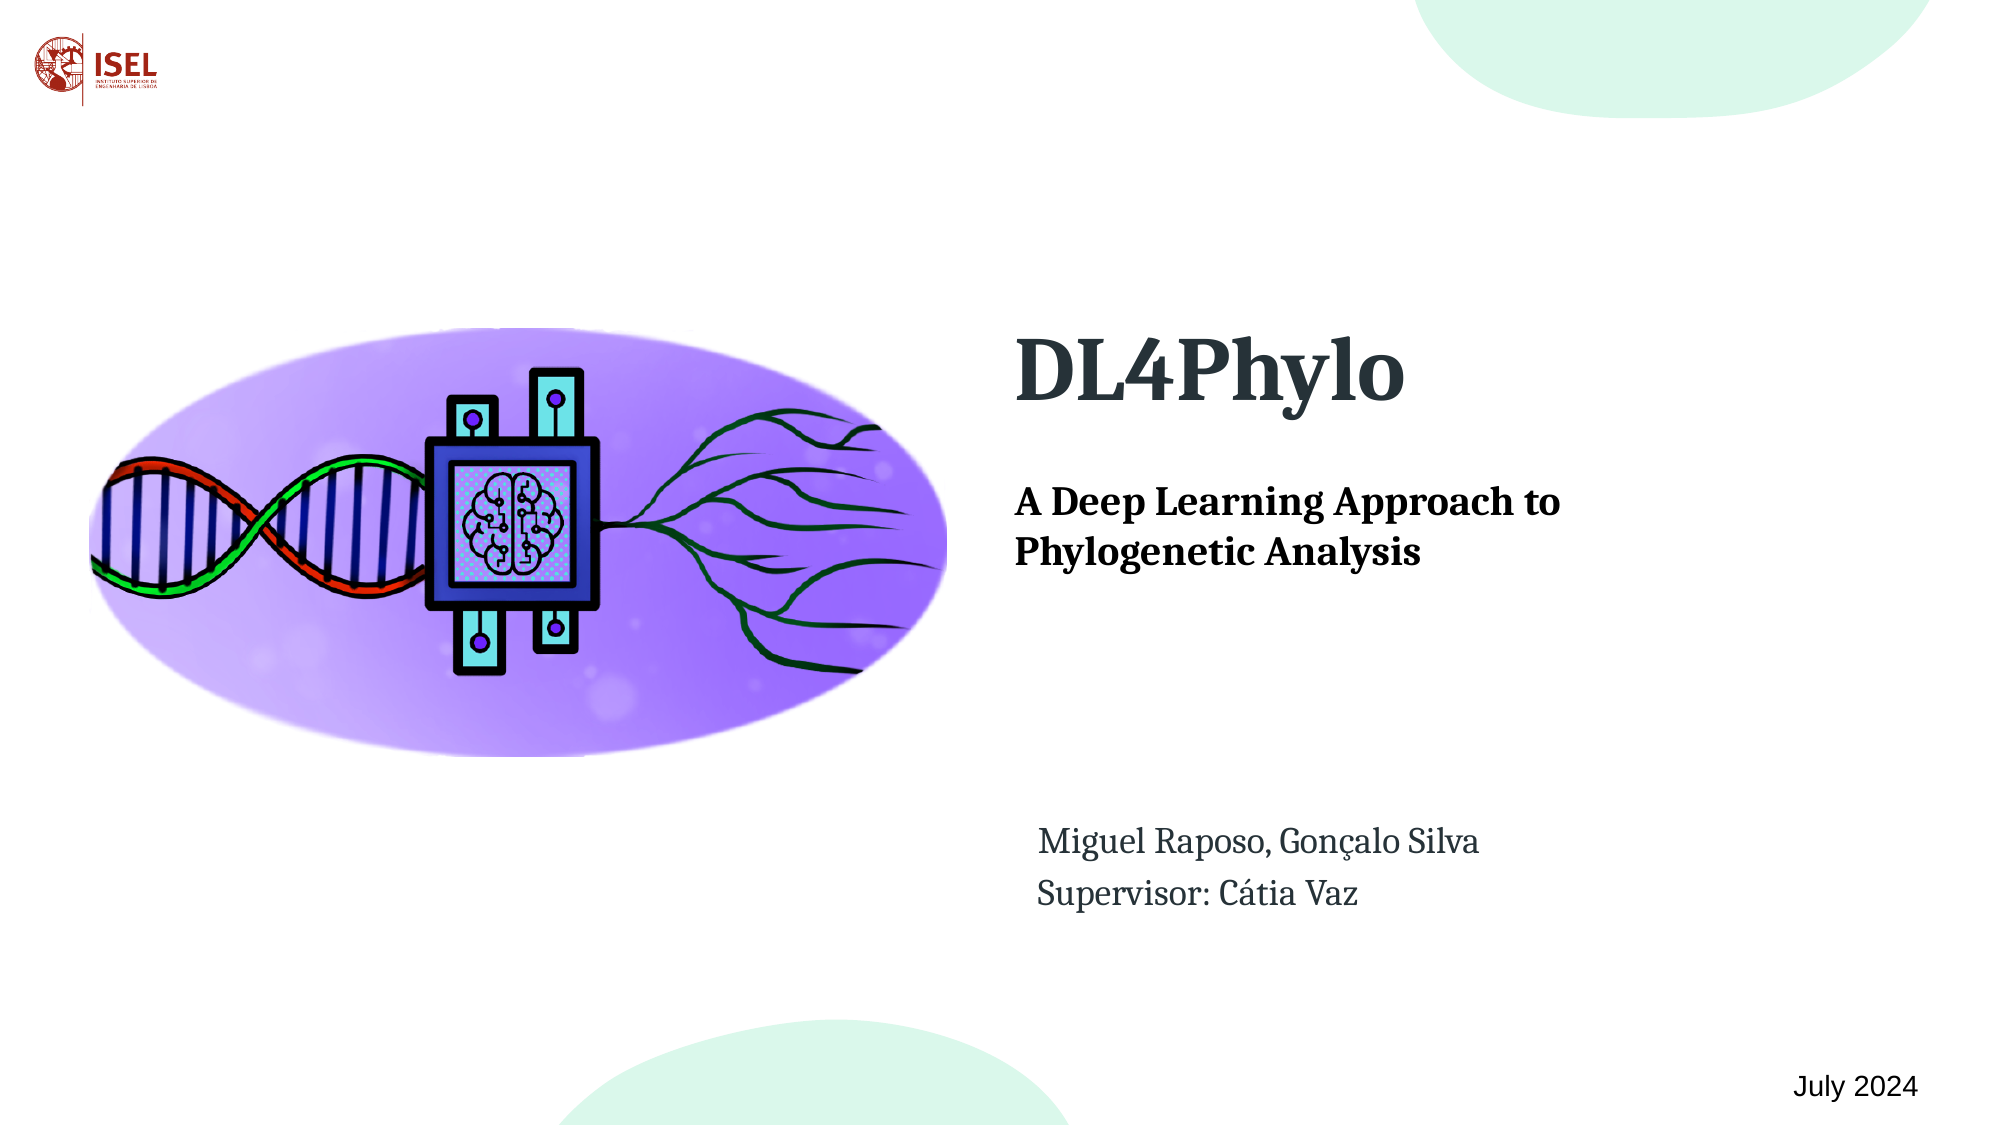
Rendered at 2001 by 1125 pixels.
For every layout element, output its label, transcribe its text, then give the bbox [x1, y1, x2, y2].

subtitle Miguel Raposo, Gonçalo Silva Supervisor: Cátia Vaz [999, 794, 1681, 925]
title DL4Phylo [999, 328, 1508, 435]
text_box July 2024 [1778, 1060, 2000, 1110]
text_box A Deep Learning Approach to Phylogenetic Analysis [999, 466, 1681, 582]
picture [11, 10, 180, 130]
picture [89, 327, 947, 757]
